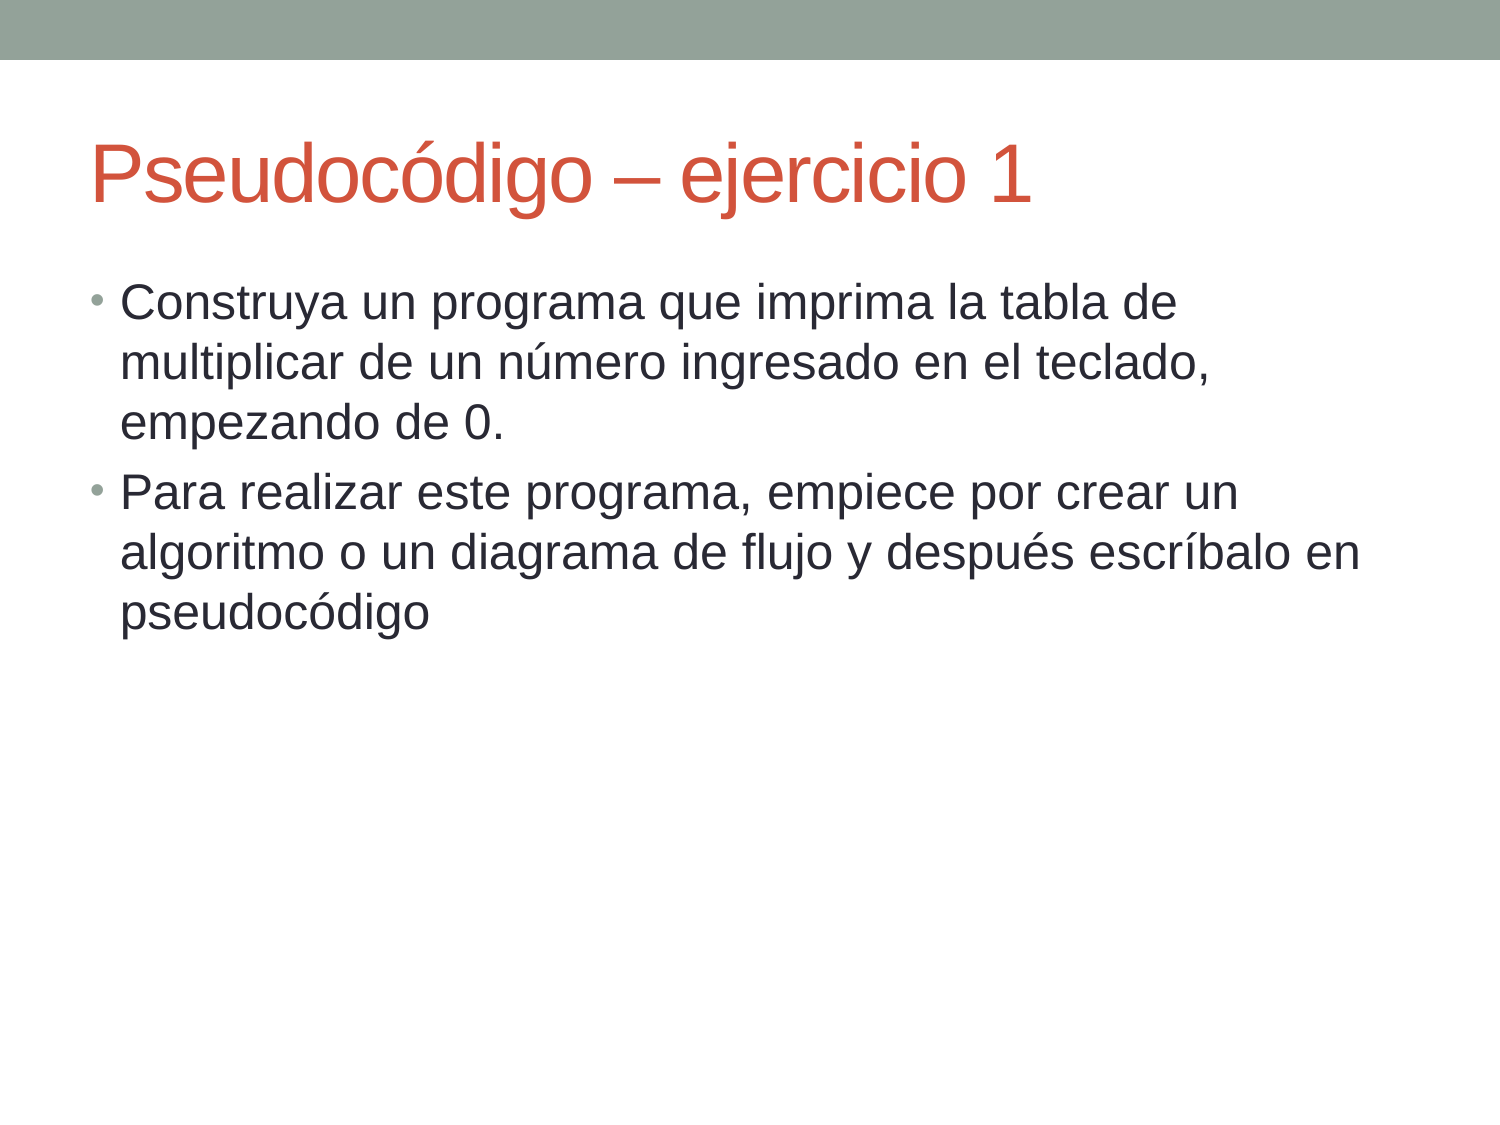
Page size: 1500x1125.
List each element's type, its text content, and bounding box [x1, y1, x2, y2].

text_box Pseudocódigo – ejercicio 1 [75, 87, 1425, 250]
text_box Construya un programa que imprima la tabla de multiplicar de un número ingresado en el teclado, empezando de 0. Para realizar este programa, empiece por crear un algoritmo o un diagrama de flujo y después escríbalo en pseudocódigo [75, 262, 1425, 1063]
